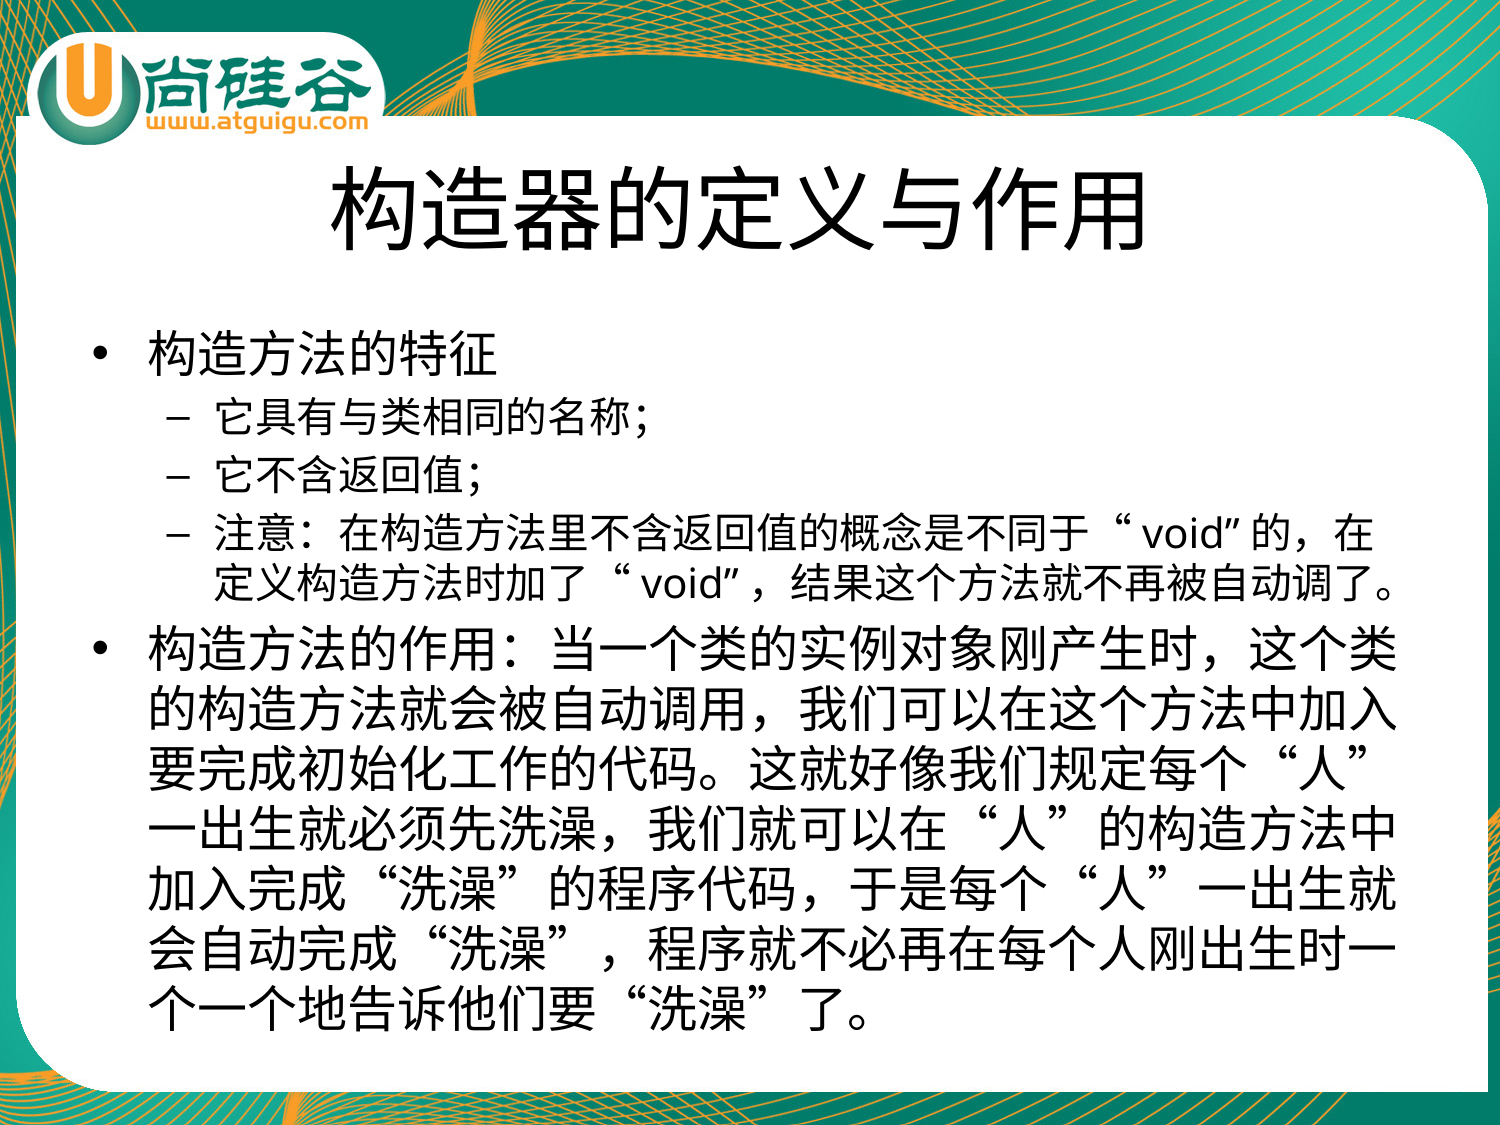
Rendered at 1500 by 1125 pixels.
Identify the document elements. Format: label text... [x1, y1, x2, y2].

picture [0, 0, 1500, 1125]
title 构造器的定义与作用 [88, 113, 1414, 302]
list 构造方法的特征 它具有与类相同的名称； 它不含返回值； 注意：在构造方法里不含返回值的概念是不同于“void”的，在定义构造方法时加了“void”，结果这个方法就不再被自动调了。 构造方法的作用：当一个类的实例对象刚产生时，这个类的构造方法就会被自动调用，我们可以在这个方法中加入要完成初始化工作的代码。这就好像我们规定每个“人”一出生就必须先洗澡，我们就可以在“人”的构造方法中加入完成“洗澡”的程序代码，于是每个“人”一出生就会自动完成“洗澡”，程序就不必再在每个人刚出生时一个一个地告诉他们要“洗澡”了。 [76, 314, 1424, 1094]
